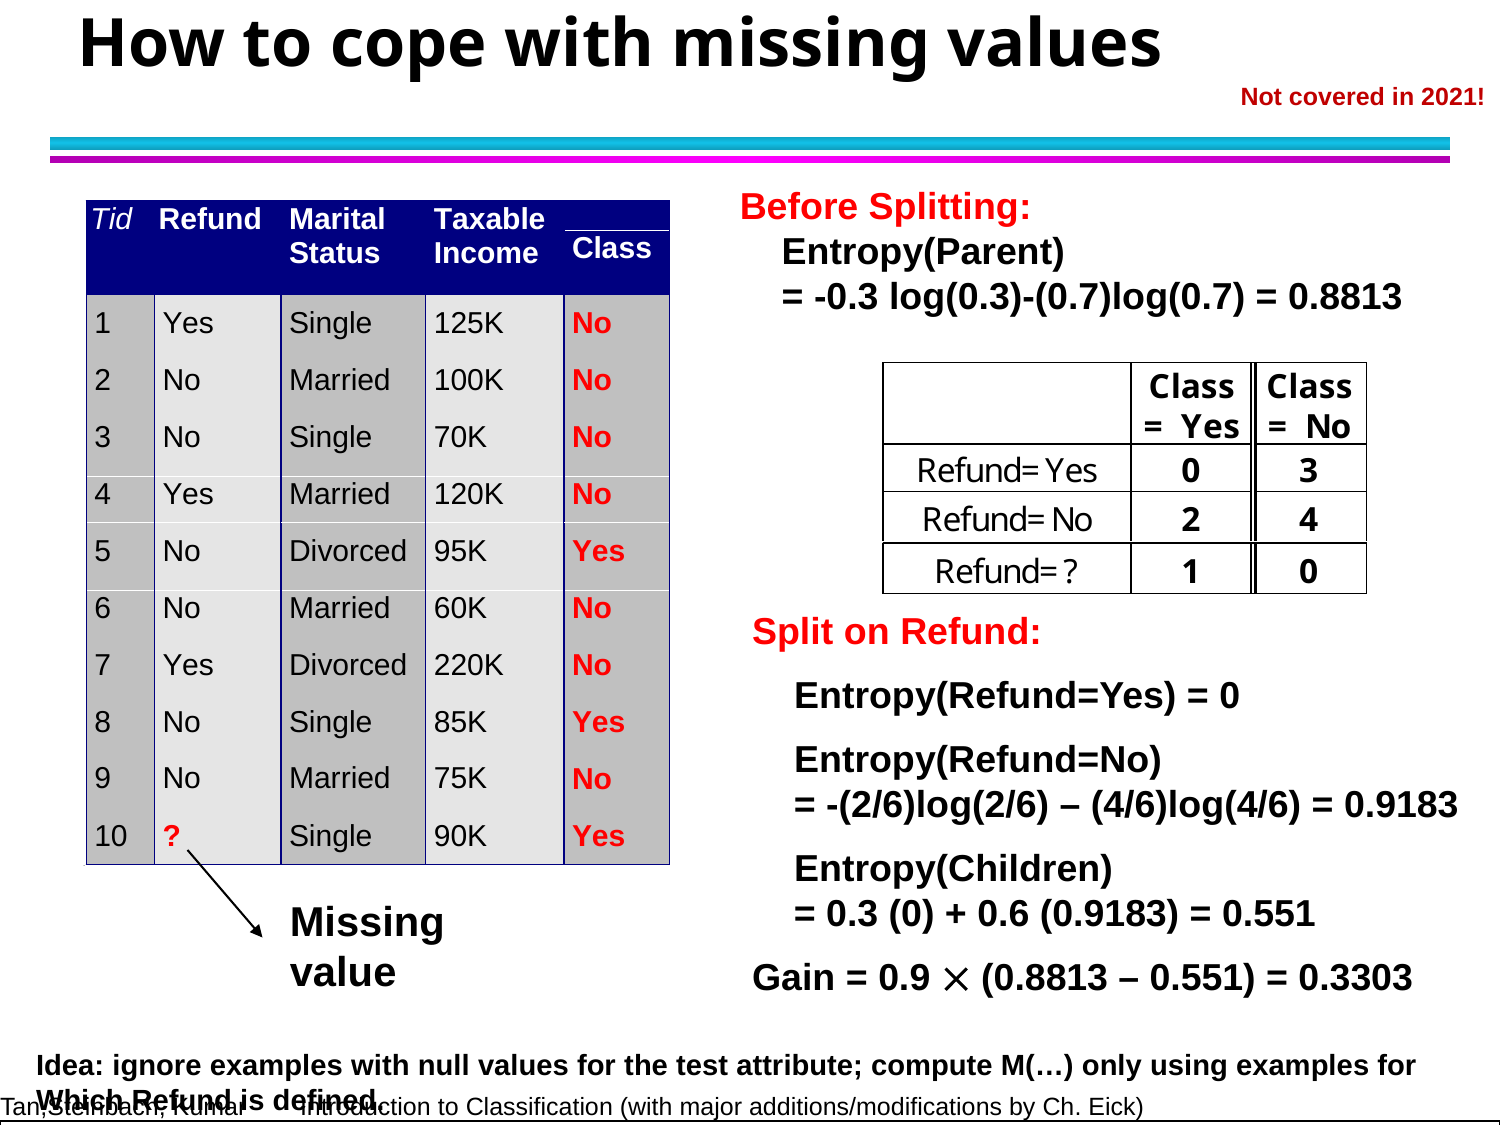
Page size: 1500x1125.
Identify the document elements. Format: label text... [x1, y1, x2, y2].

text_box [874, 362, 1401, 643]
text_box [224, 893, 263, 938]
title How to cope with missing values [62, 0, 1421, 88]
text_box Before Splitting: Entropy(Parent) = -0.3 log(0.3)-(0.7)log(0.7) = 0.8813 [724, 174, 1463, 325]
text_box Idea: ignore examples with null values for the test attribute; compute M(…) only using examples for Which Refund is defined. [21, 1039, 1434, 1124]
text_box Missing value [275, 893, 463, 1003]
text_box Split on Refund: Entropy(Refund=Yes) = 0 Entropy(Refund=No) = -(2/6)log(2/6) – (4/6)log(4/6) = 0.9183 Entropy(Children) = 0.3 (0) + 0.6 (0.9183) = 0.551 Gain = 0.9  (0.8813 – 0.551) = 0.3303 [737, 599, 1500, 1005]
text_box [74, 199, 715, 885]
text_box Not covered in 2021! [1225, 72, 1500, 118]
